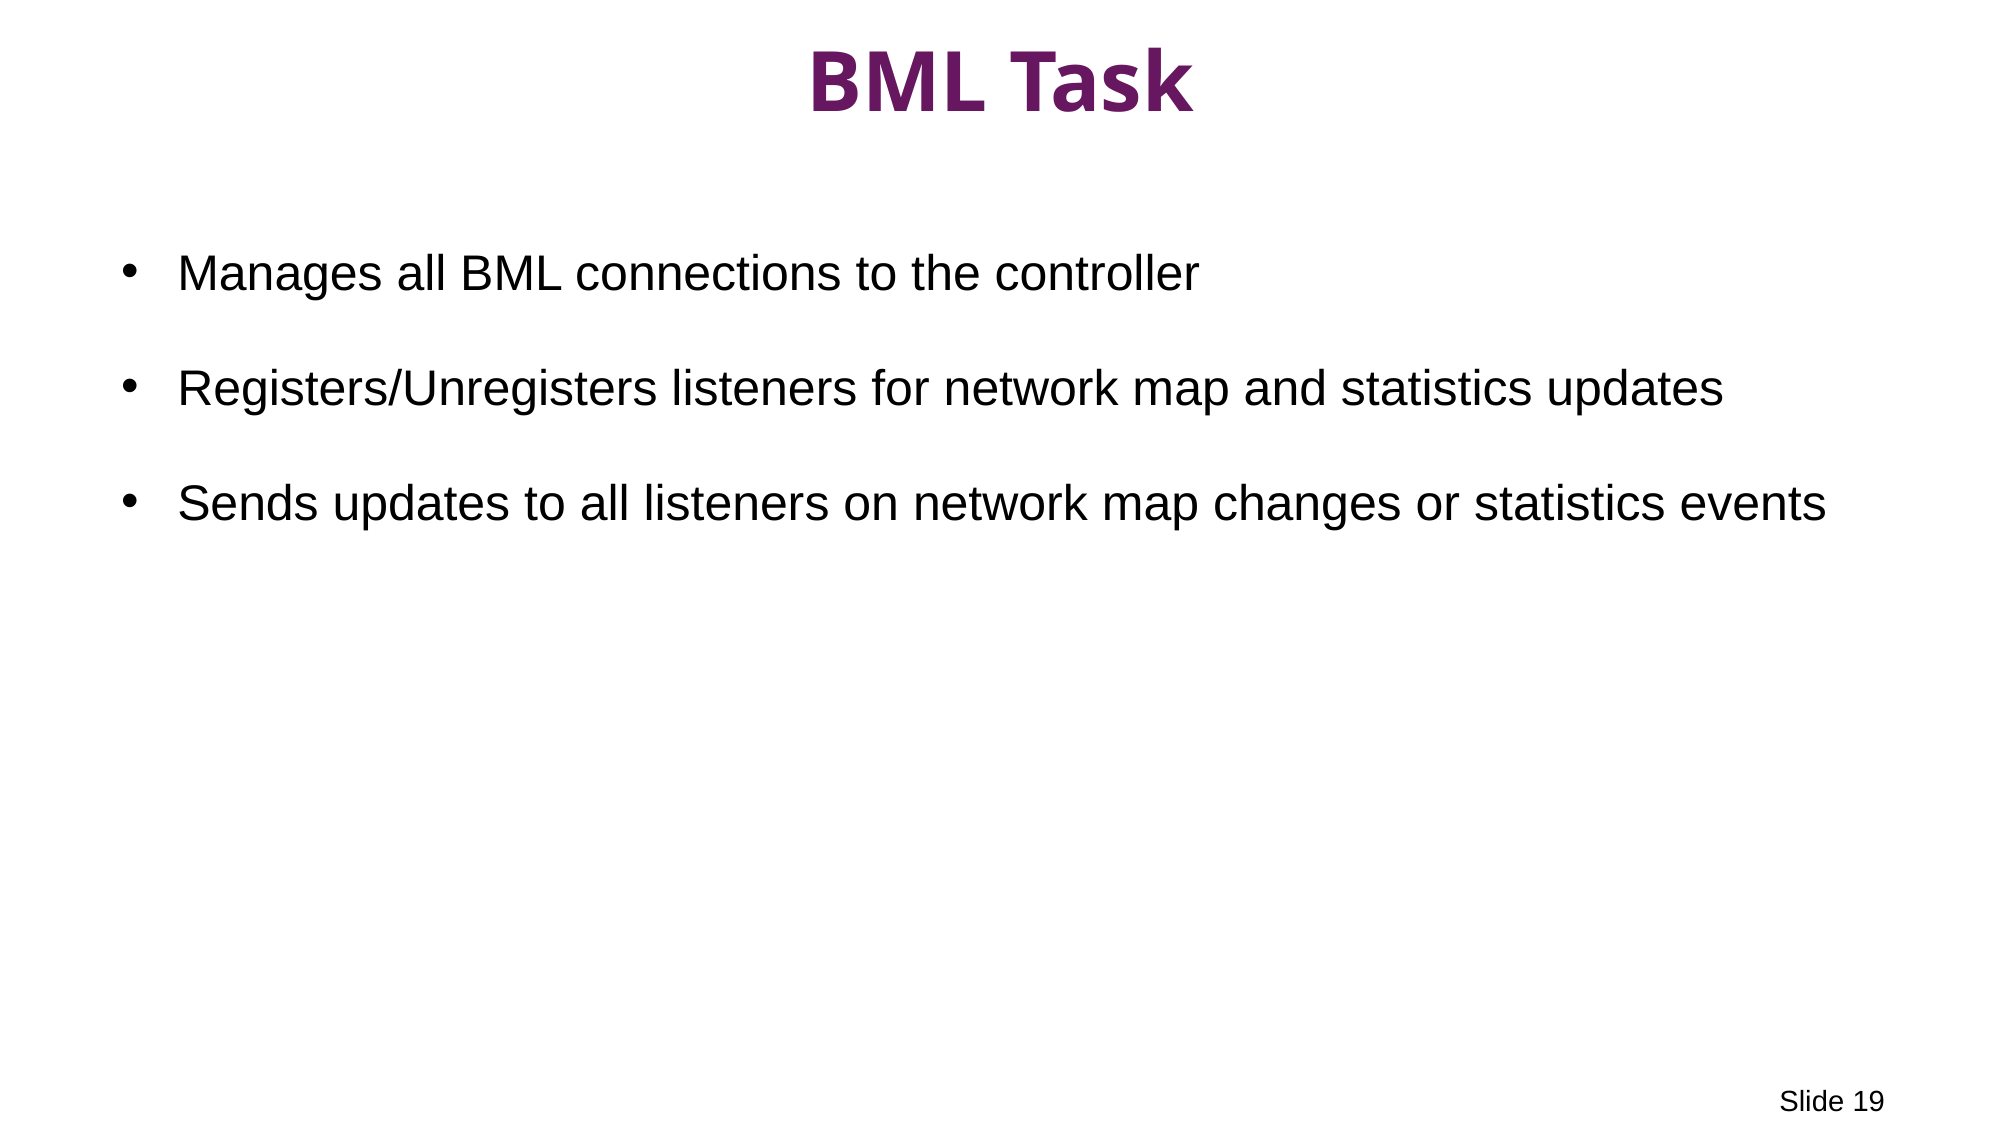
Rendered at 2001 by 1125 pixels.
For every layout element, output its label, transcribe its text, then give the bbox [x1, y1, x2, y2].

text_box Manages all BML connections to the controller Registers/Unregisters listeners for network map and statistics updates Sends updates to all listeners on network map changes or statistics events [106, 203, 1944, 538]
title BML Task [0, 31, 2000, 125]
slide_number Slide 19 [1433, 1074, 1901, 1113]
